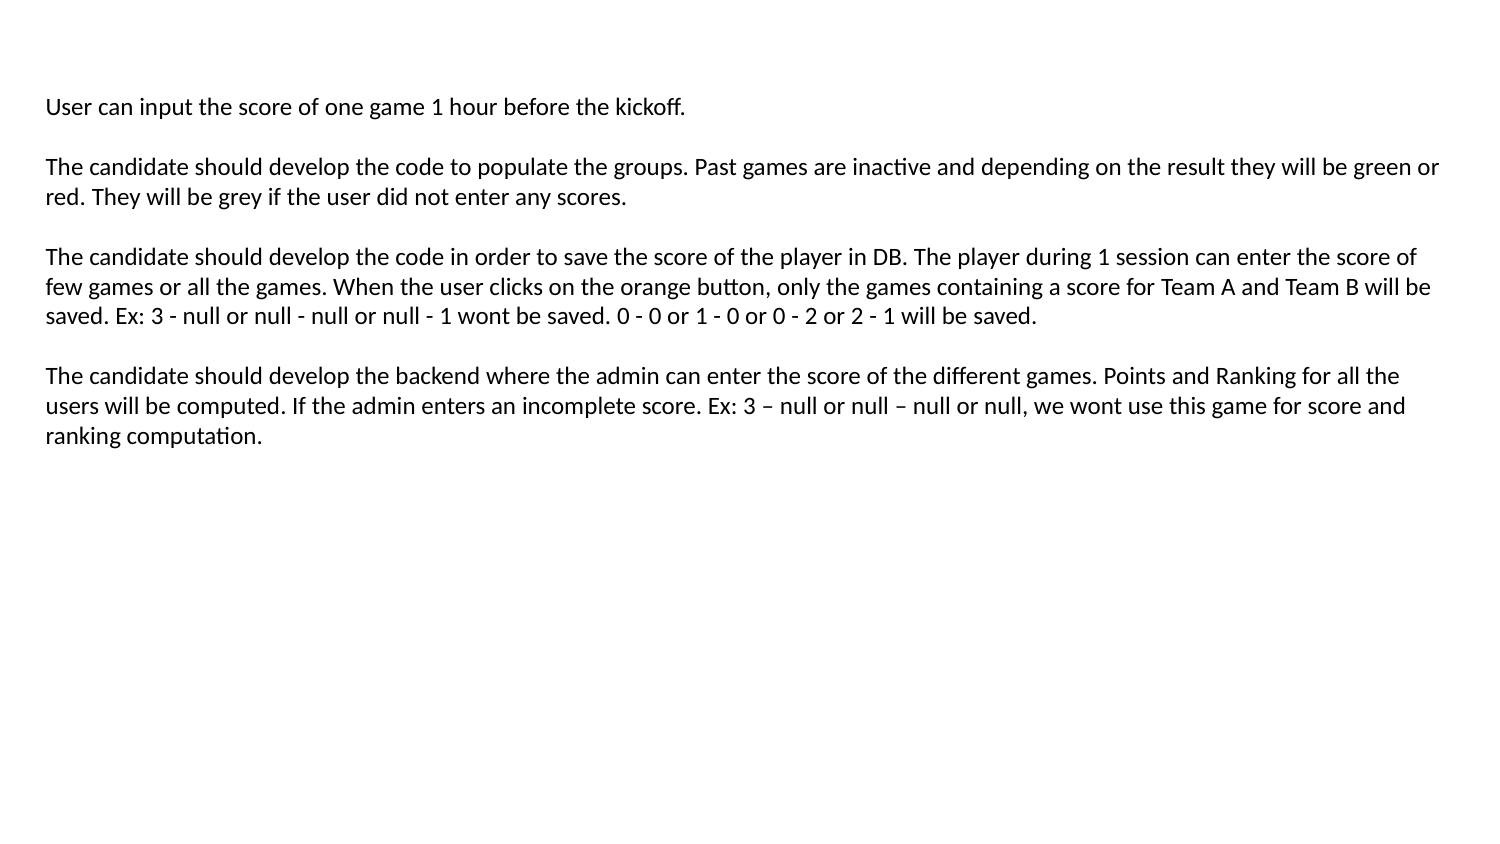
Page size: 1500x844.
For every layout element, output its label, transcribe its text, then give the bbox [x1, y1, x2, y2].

text_box User can input the score of one game 1 hour before the kickoff. The candidate should develop the code to populate the groups. Past games are inactive and depending on the result they will be green or red. They will be grey if the user did not enter any scores. The candidate should develop the code in order to save the score of the player in DB. The player during 1 session can enter the score of few games or all the games. When the user clicks on the orange button, only the games containing a score for Team A and Team B will be saved. Ex: 3 - null or null - null or null - 1 wont be saved. 0 - 0 or 1 - 0 or 0 - 2 or 2 - 1 will be saved. The candidate should develop the backend where the admin can enter the score of the different games. Points and Ranking for all the users will be computed. If the admin enters an incomplete score. Ex: 3 – null or null – null or null, we wont use this game for score and ranking computation. [30, 83, 1466, 637]
